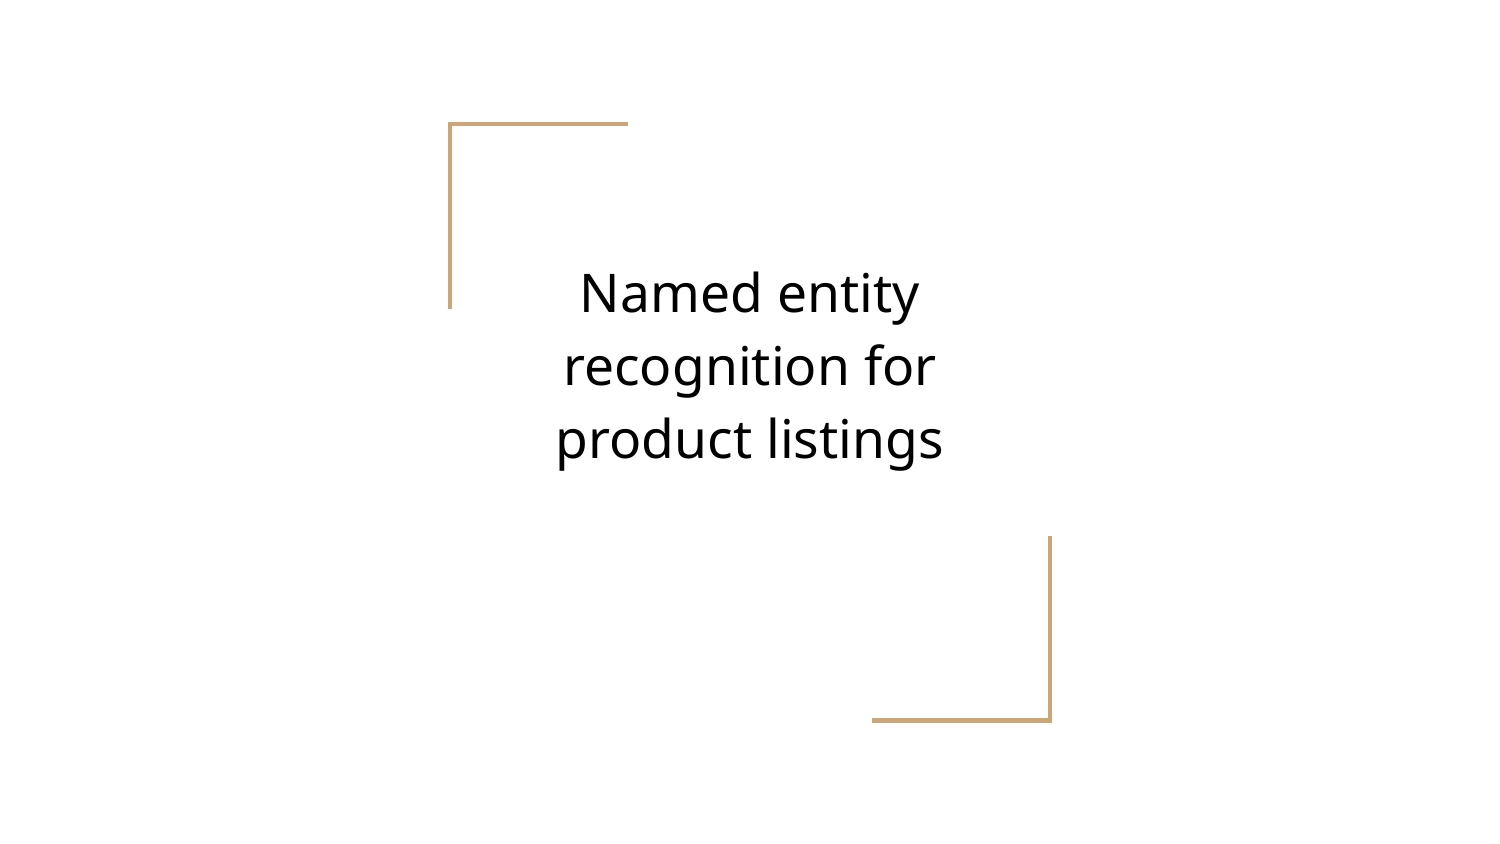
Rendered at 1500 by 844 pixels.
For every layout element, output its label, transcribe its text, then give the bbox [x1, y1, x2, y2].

title Named entity recognition for product listings [499, 236, 1001, 490]
